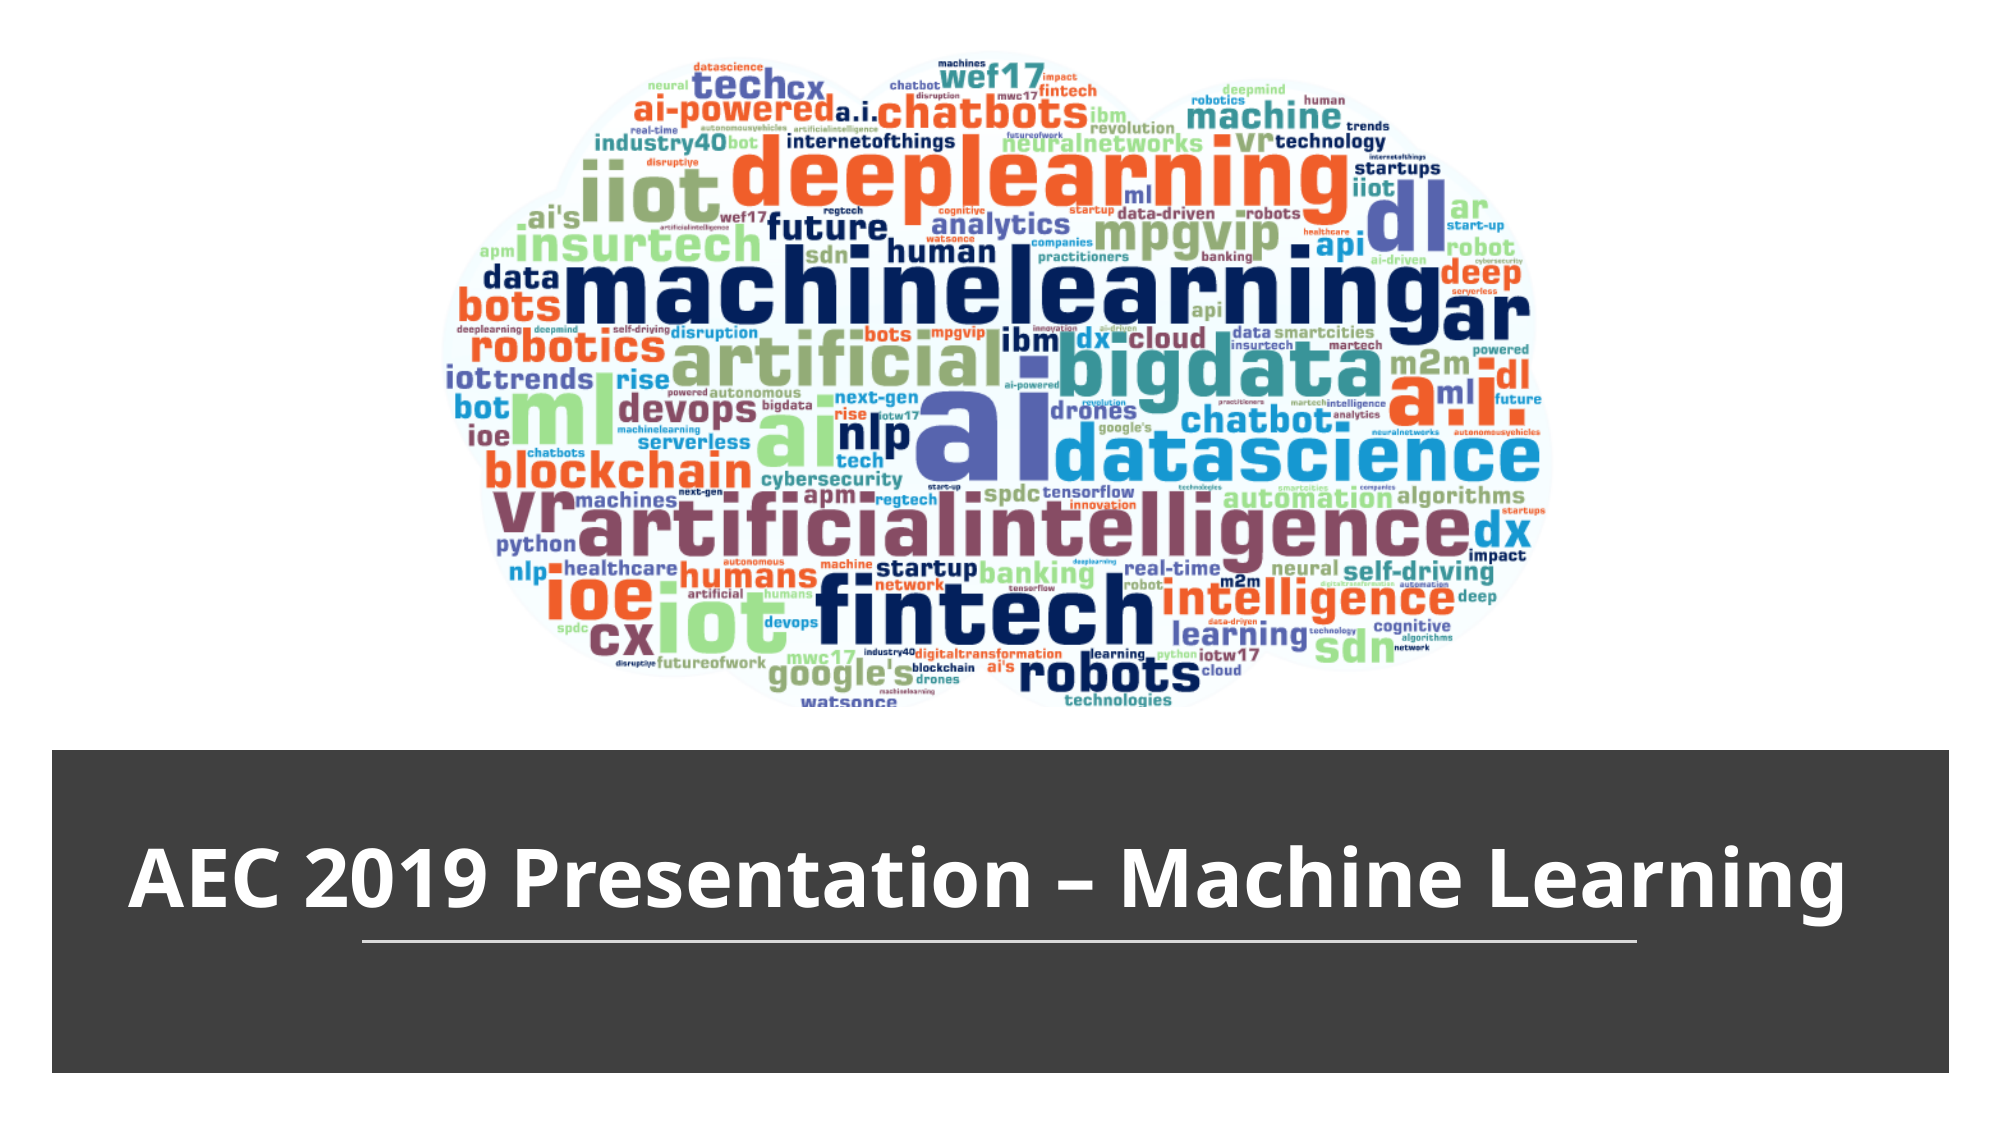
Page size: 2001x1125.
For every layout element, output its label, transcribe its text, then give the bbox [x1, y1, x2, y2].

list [412, 50, 1579, 707]
text_box [61, 759, 1939, 1064]
title AEC 2019 Presentation – Machine Learning [86, 780, 1914, 933]
